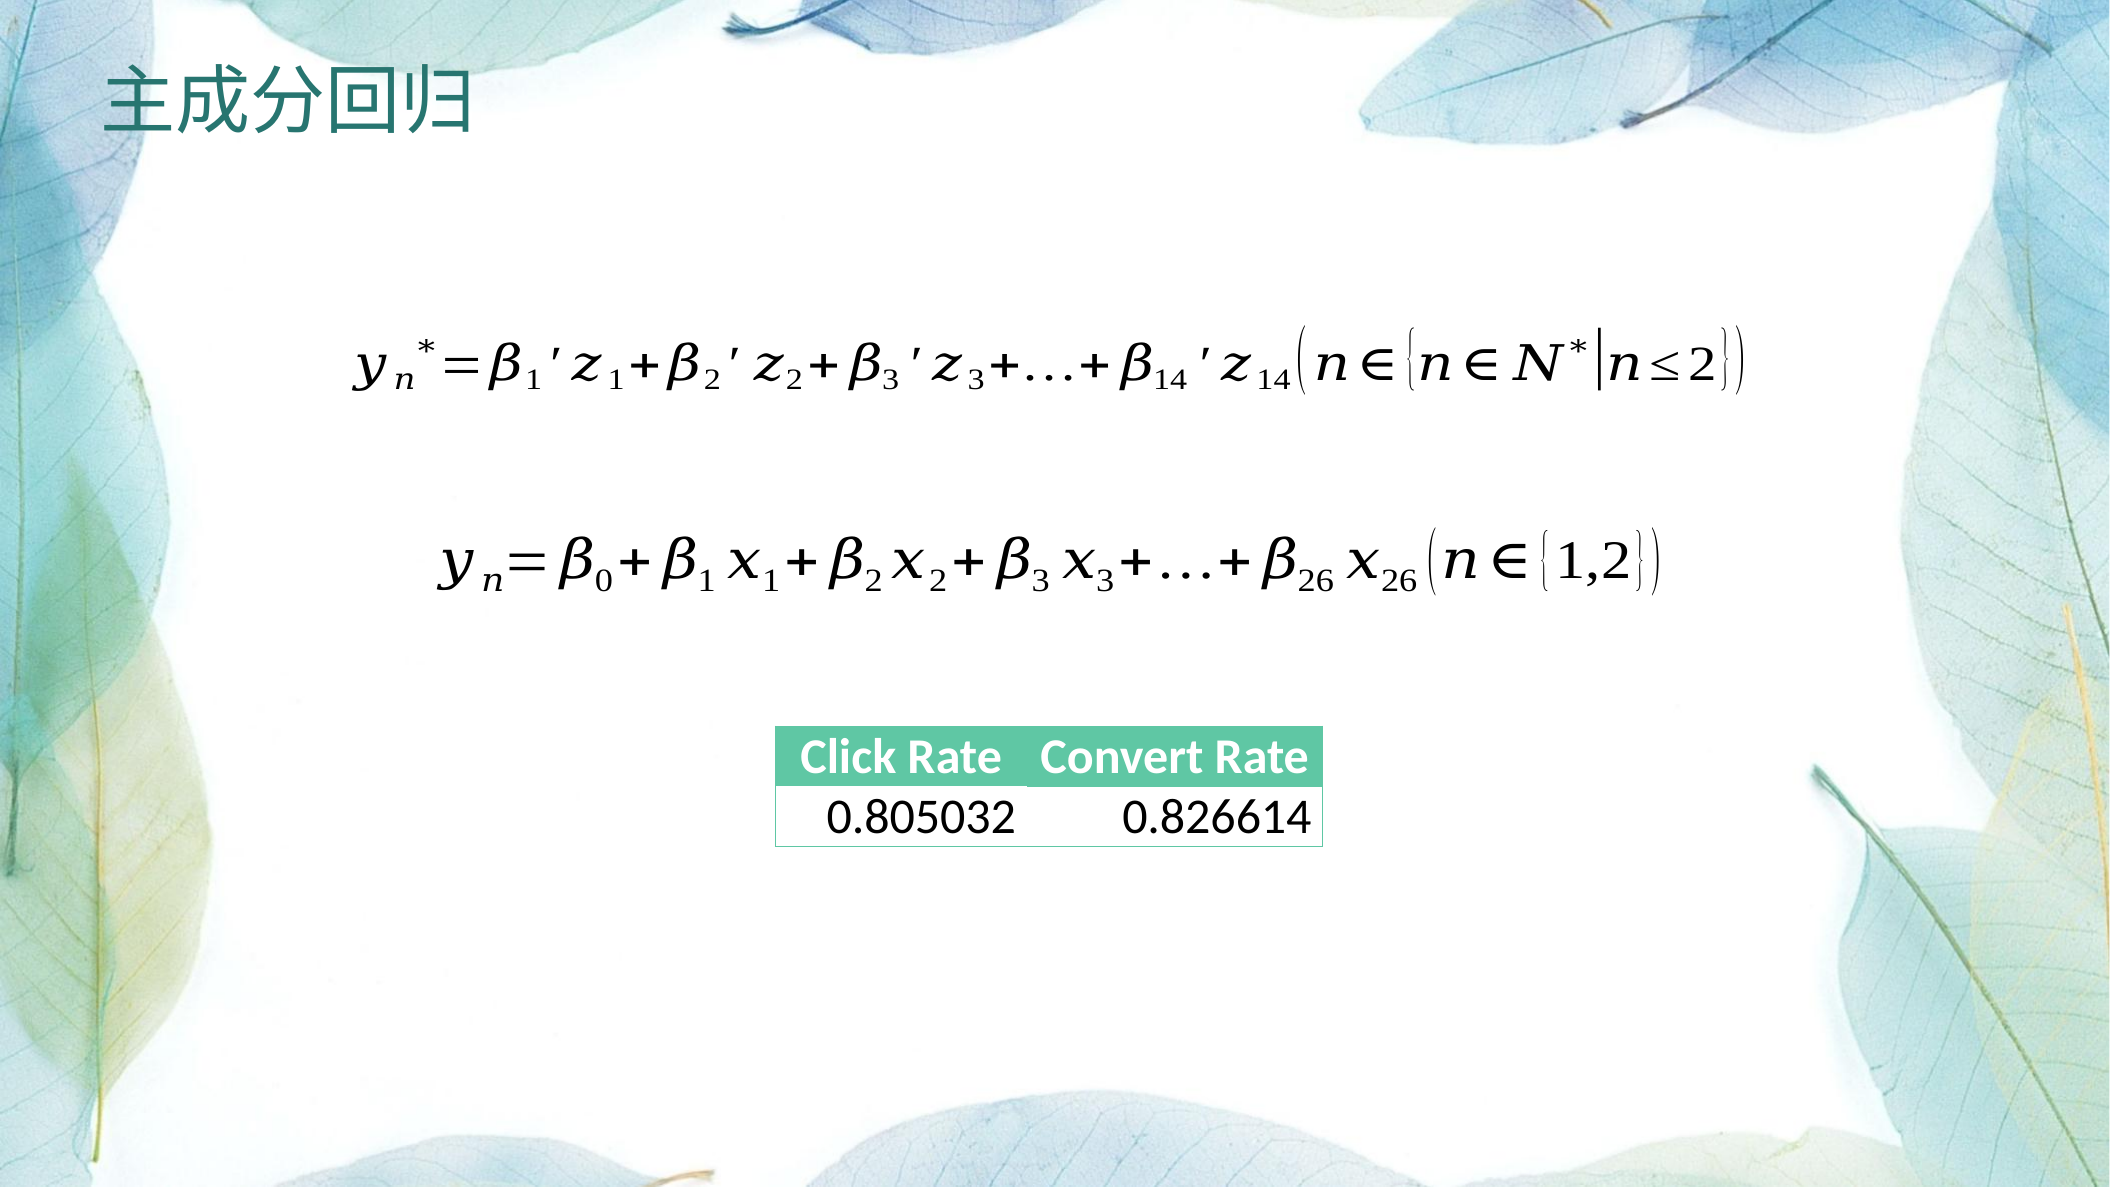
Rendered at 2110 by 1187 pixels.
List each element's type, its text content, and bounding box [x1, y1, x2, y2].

table_cell 0.805032 [776, 786, 1027, 846]
table_header Click Rate [776, 727, 1027, 786]
table_header Convert Rate [1027, 727, 1322, 786]
table_cell 0.826614 [1027, 787, 1322, 846]
text_box 主成分回归 [86, 0, 1161, 150]
picture [0, 0, 2110, 1187]
